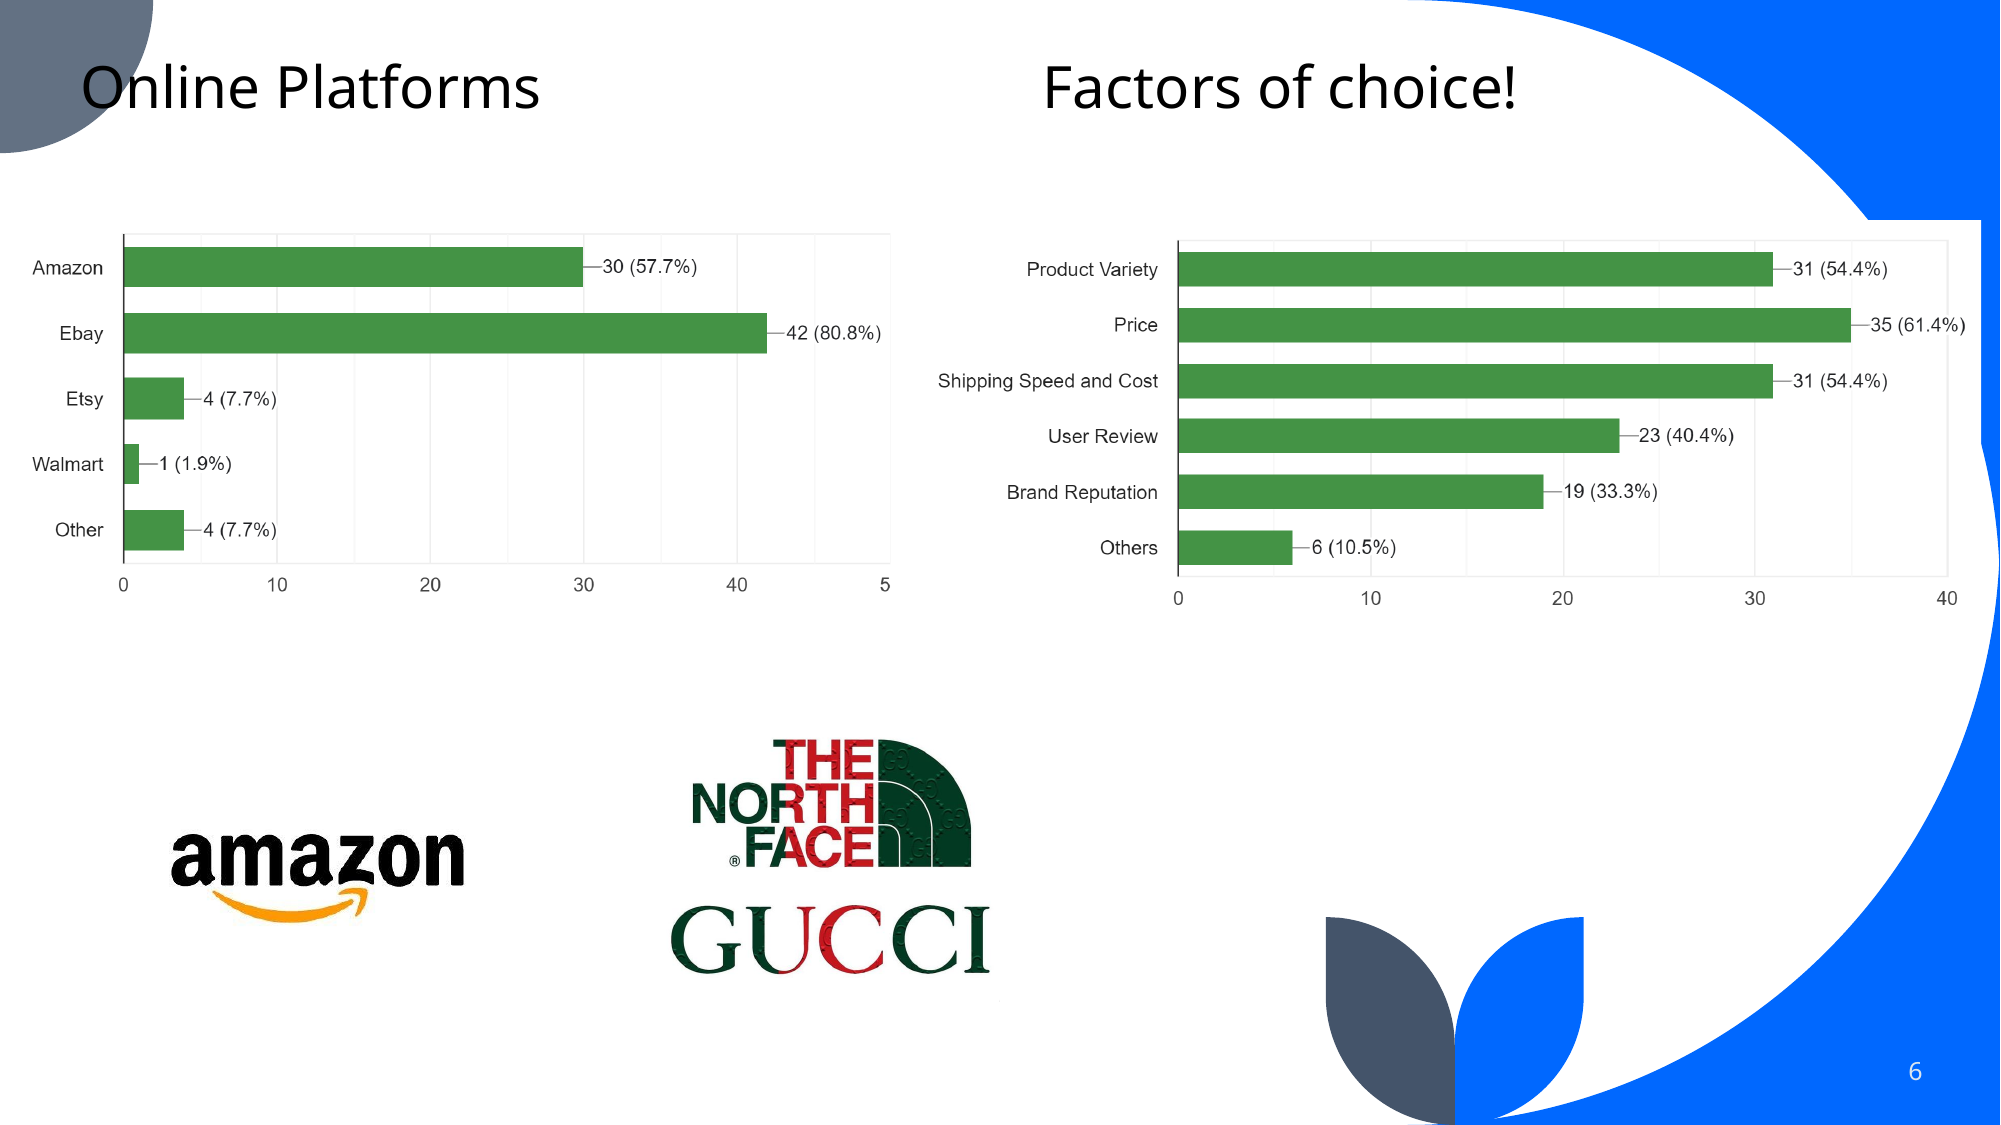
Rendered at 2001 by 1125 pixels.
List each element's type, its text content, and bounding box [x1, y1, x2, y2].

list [18, 203, 891, 621]
list Online Platforms [65, 50, 960, 137]
picture [65, 780, 570, 989]
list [923, 220, 1982, 621]
slide_number 6 [1665, 1042, 1938, 1103]
list Factors of choice! [1027, 50, 1935, 137]
picture [666, 724, 1000, 1002]
